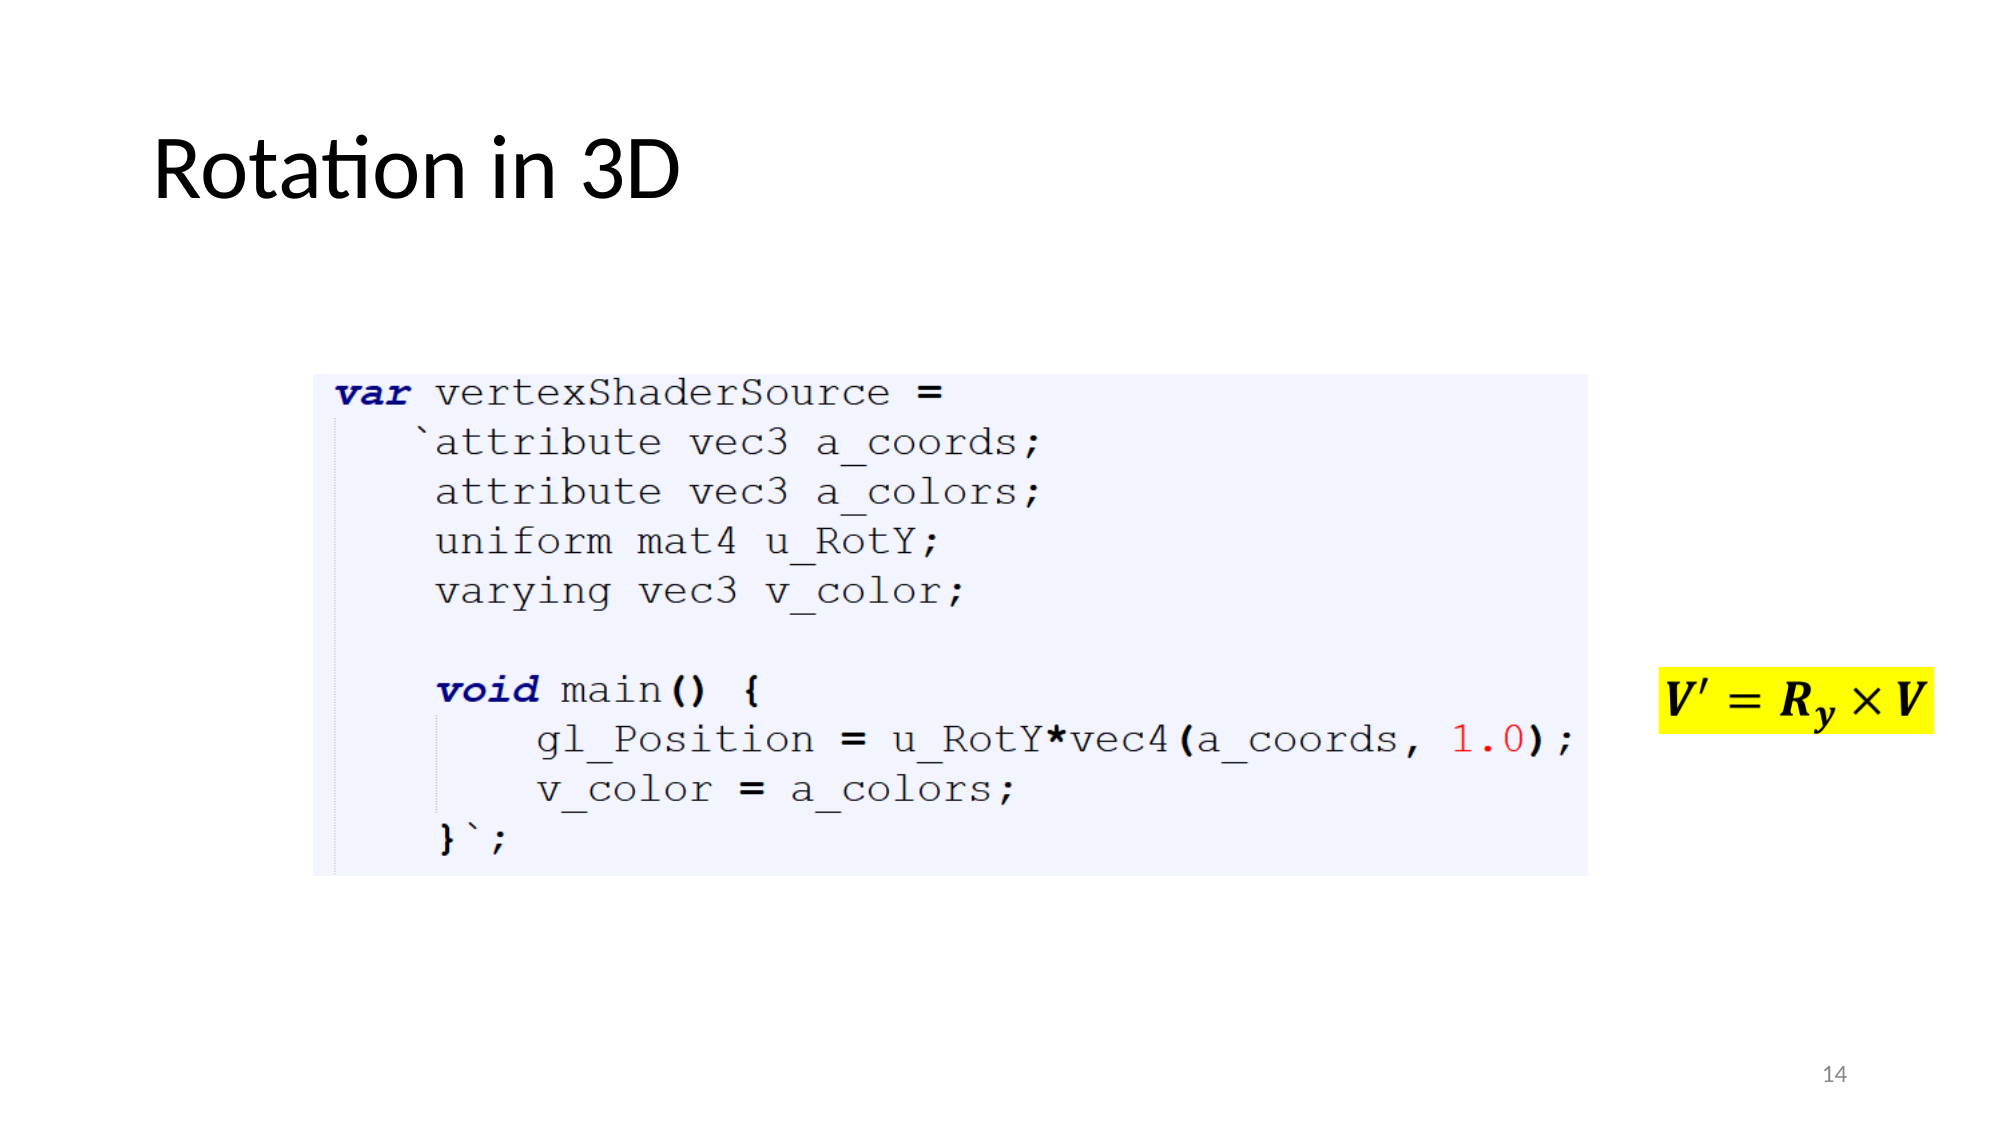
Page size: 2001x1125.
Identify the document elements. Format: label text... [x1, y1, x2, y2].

slide_number ‹#› [1412, 1042, 1863, 1103]
text_box [1658, 667, 1935, 734]
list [313, 374, 1589, 876]
title Rotation in 3D [137, 59, 1863, 278]
